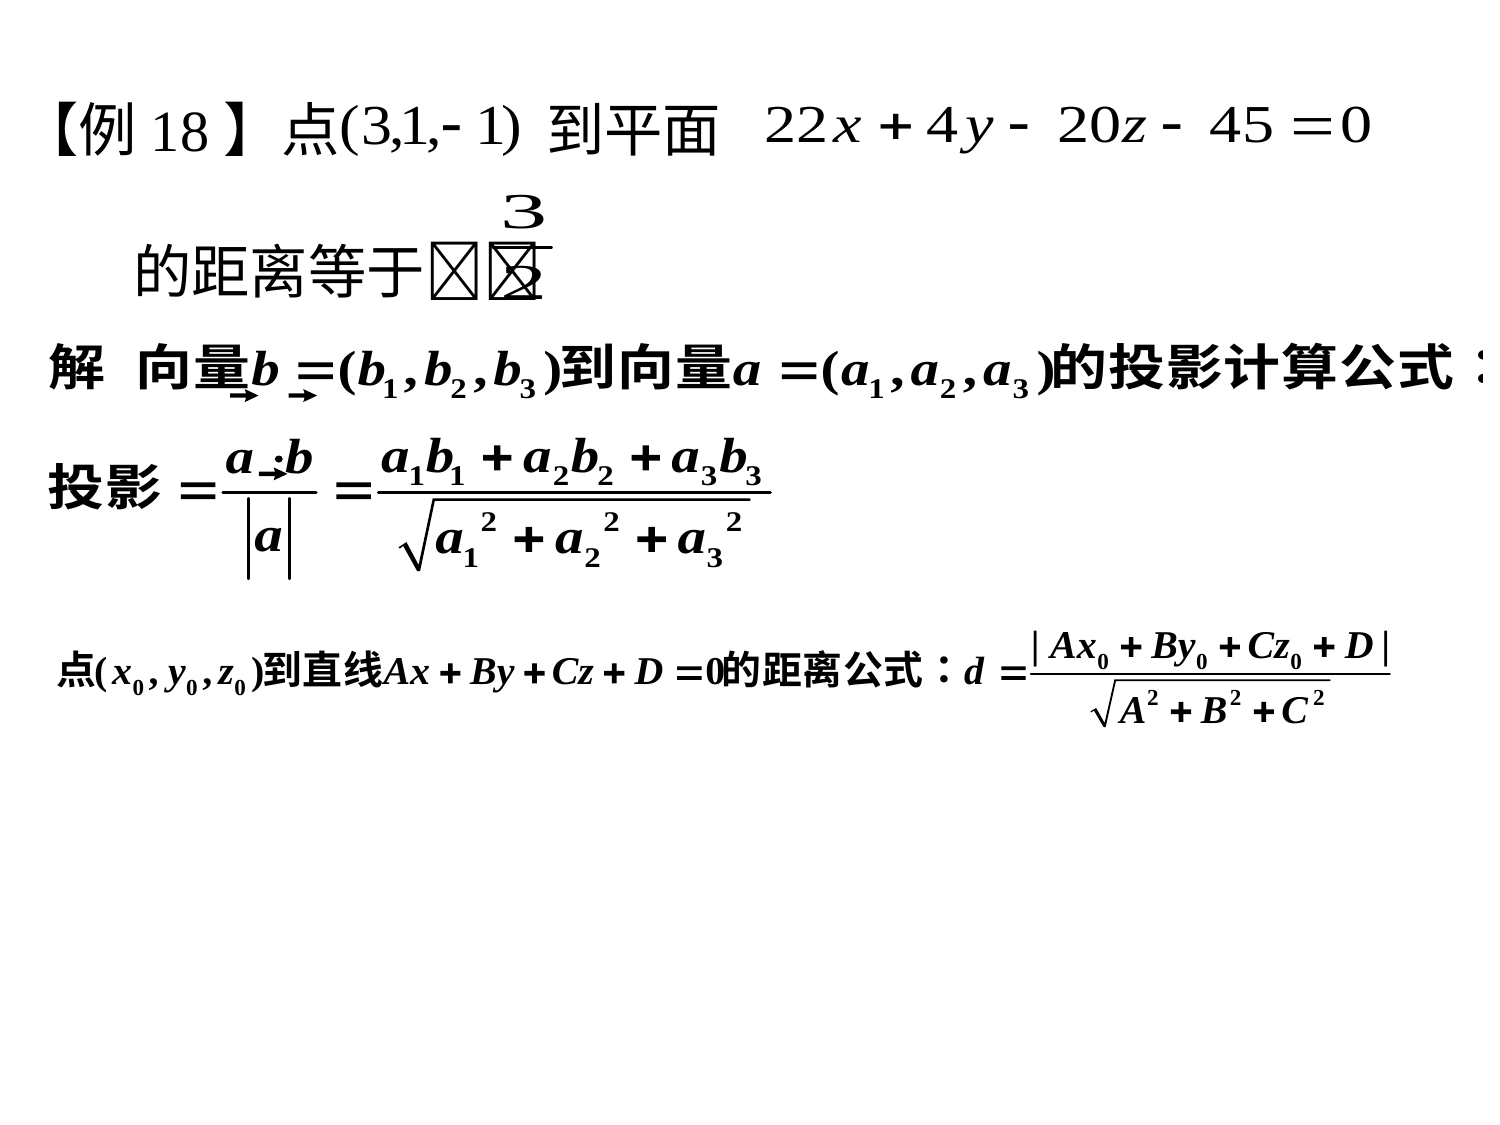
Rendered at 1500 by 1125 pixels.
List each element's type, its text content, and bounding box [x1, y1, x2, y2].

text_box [52, 618, 1400, 735]
text_box 的距离等于 [118, 228, 473, 313]
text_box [40, 326, 1483, 591]
text_box 到平面 [531, 86, 737, 171]
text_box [477, 180, 573, 311]
text_box 【例18】点 [5, 86, 355, 171]
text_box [755, 97, 1383, 165]
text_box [330, 97, 532, 169]
